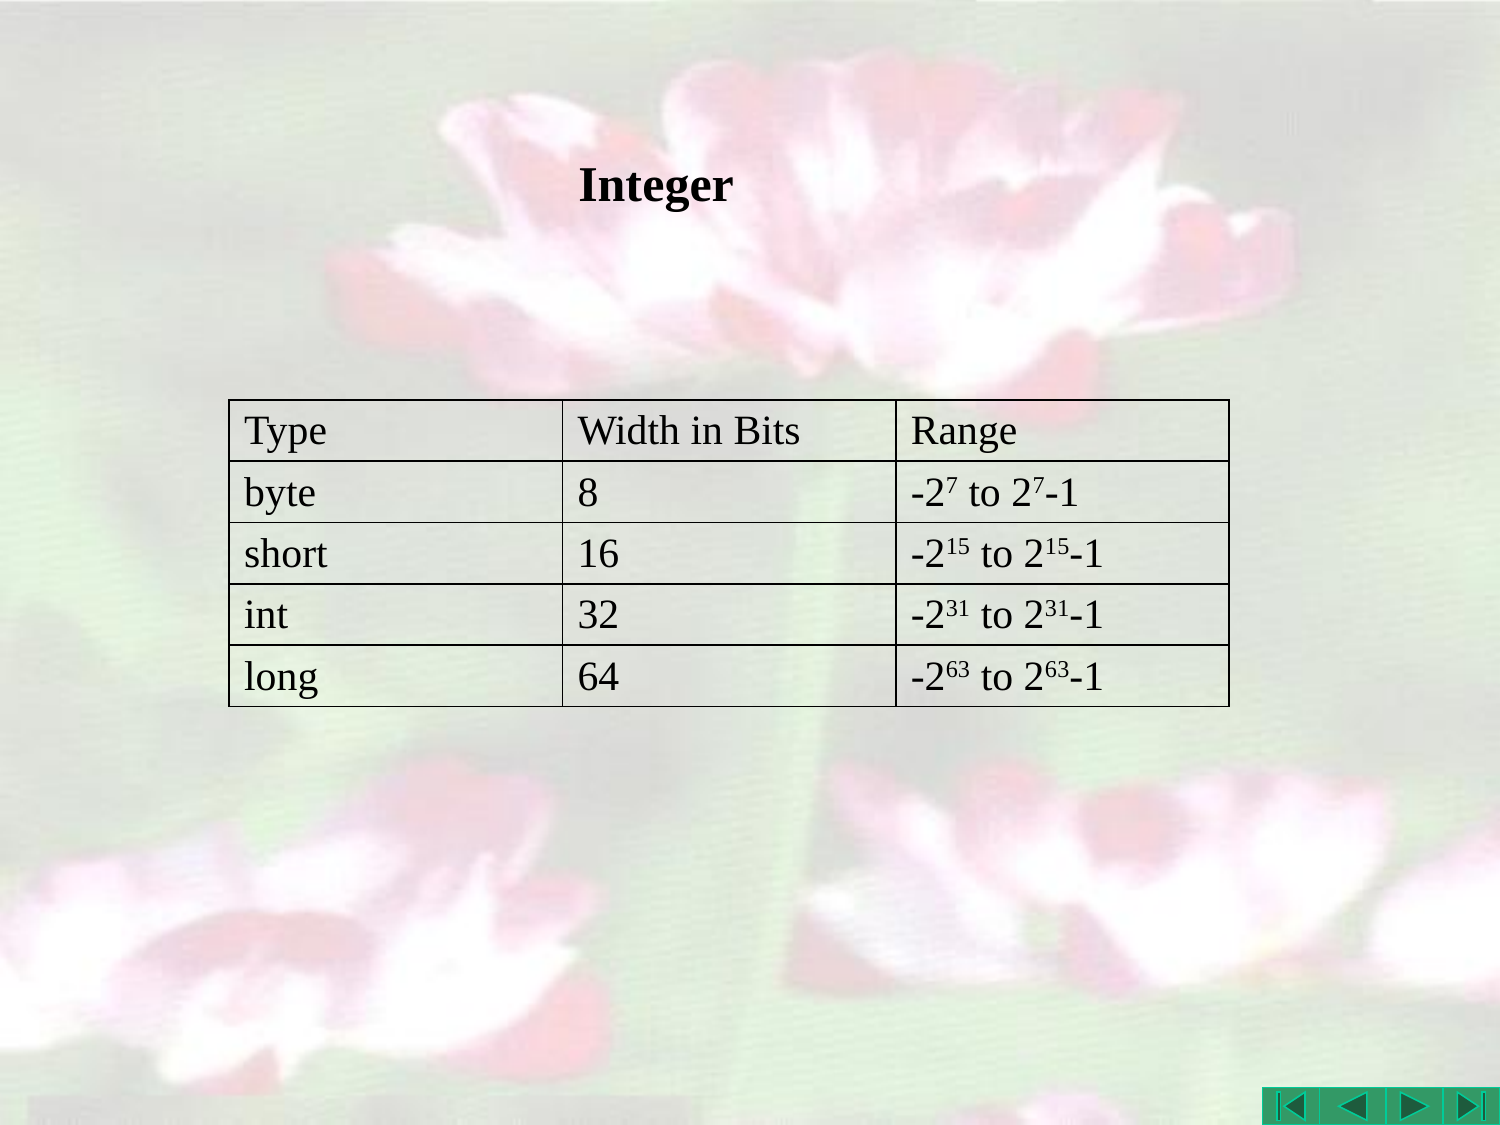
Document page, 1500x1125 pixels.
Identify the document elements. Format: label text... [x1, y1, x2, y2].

table_cell 8 [563, 462, 895, 522]
table_cell long [230, 646, 562, 706]
table_cell byte [230, 462, 562, 522]
table_cell -263 to 263-1 [897, 646, 1228, 706]
table_cell 64 [563, 646, 895, 706]
table_cell -215 to 215-1 [897, 523, 1228, 583]
table_cell short [230, 523, 562, 583]
table_cell 16 [563, 523, 895, 583]
picture [0, 0, 1500, 1125]
table_cell int [230, 585, 562, 644]
table_header Type [230, 401, 562, 460]
title Integer [112, 125, 1200, 238]
table_cell 32 [563, 585, 895, 644]
table_header Range [897, 401, 1228, 460]
table_header Width in Bits [563, 401, 895, 460]
table_cell -27 to 27-1 [897, 462, 1228, 522]
table_cell -231 to 231-1 [897, 585, 1228, 644]
